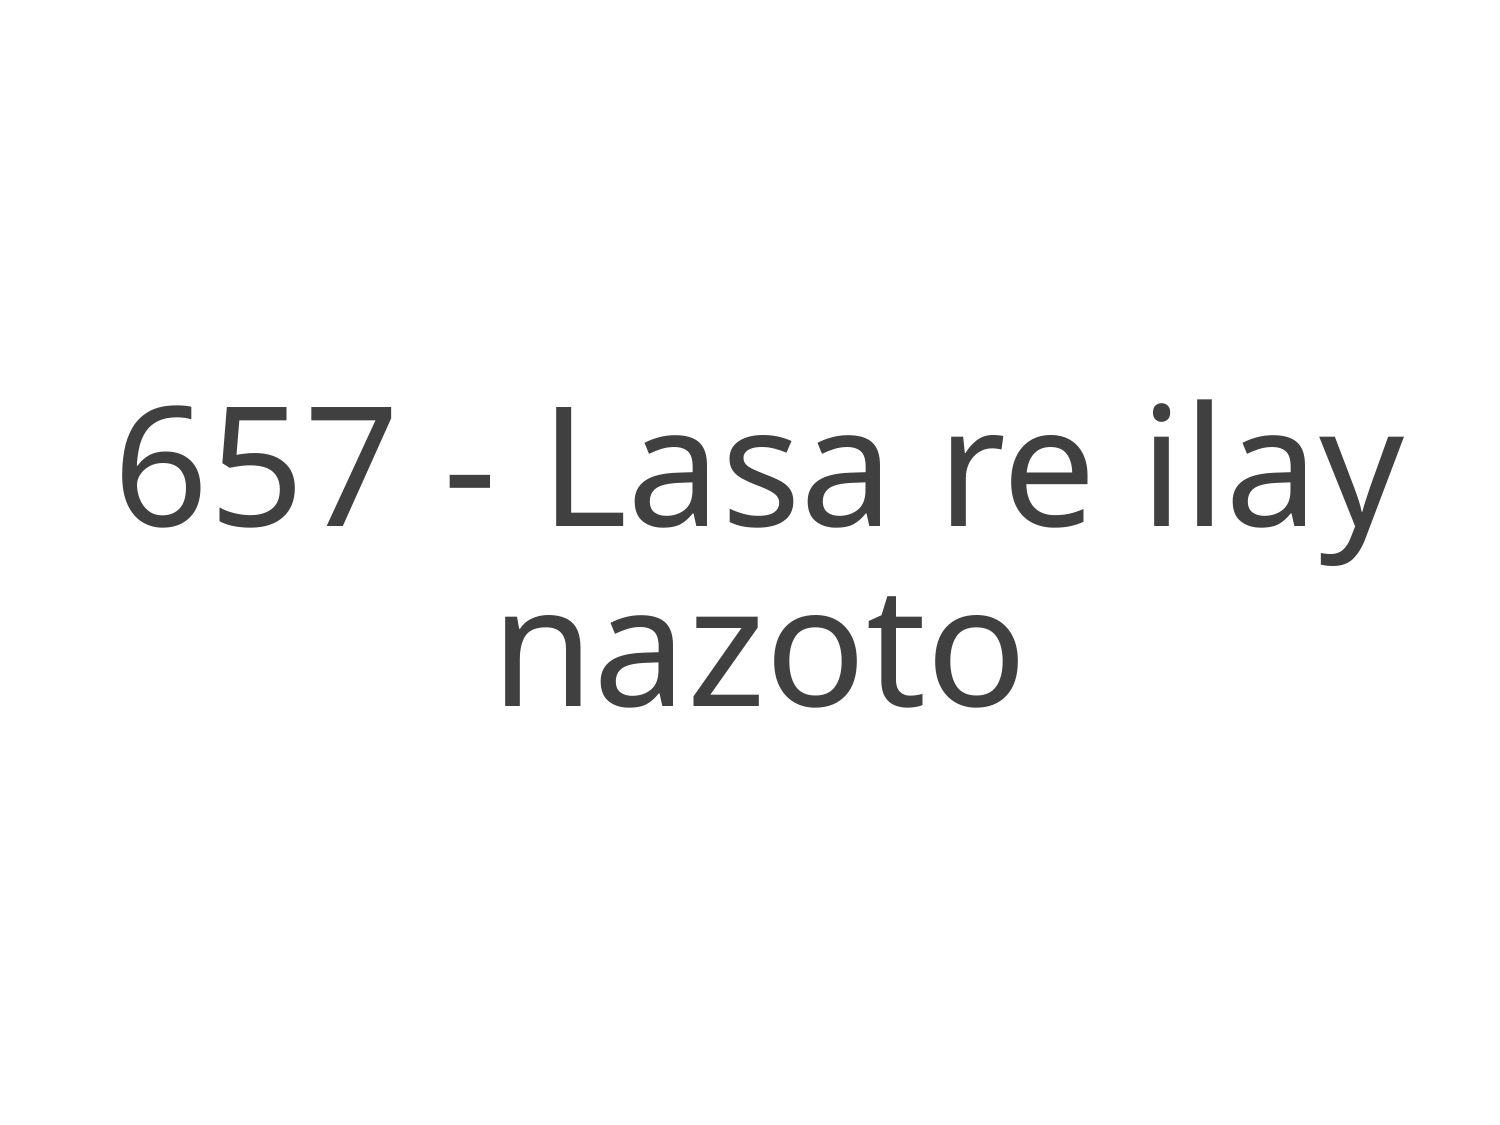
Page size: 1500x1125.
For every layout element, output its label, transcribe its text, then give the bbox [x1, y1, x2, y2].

title 657 - Lasa re ilay nazoto [0, 453, 1500, 672]
